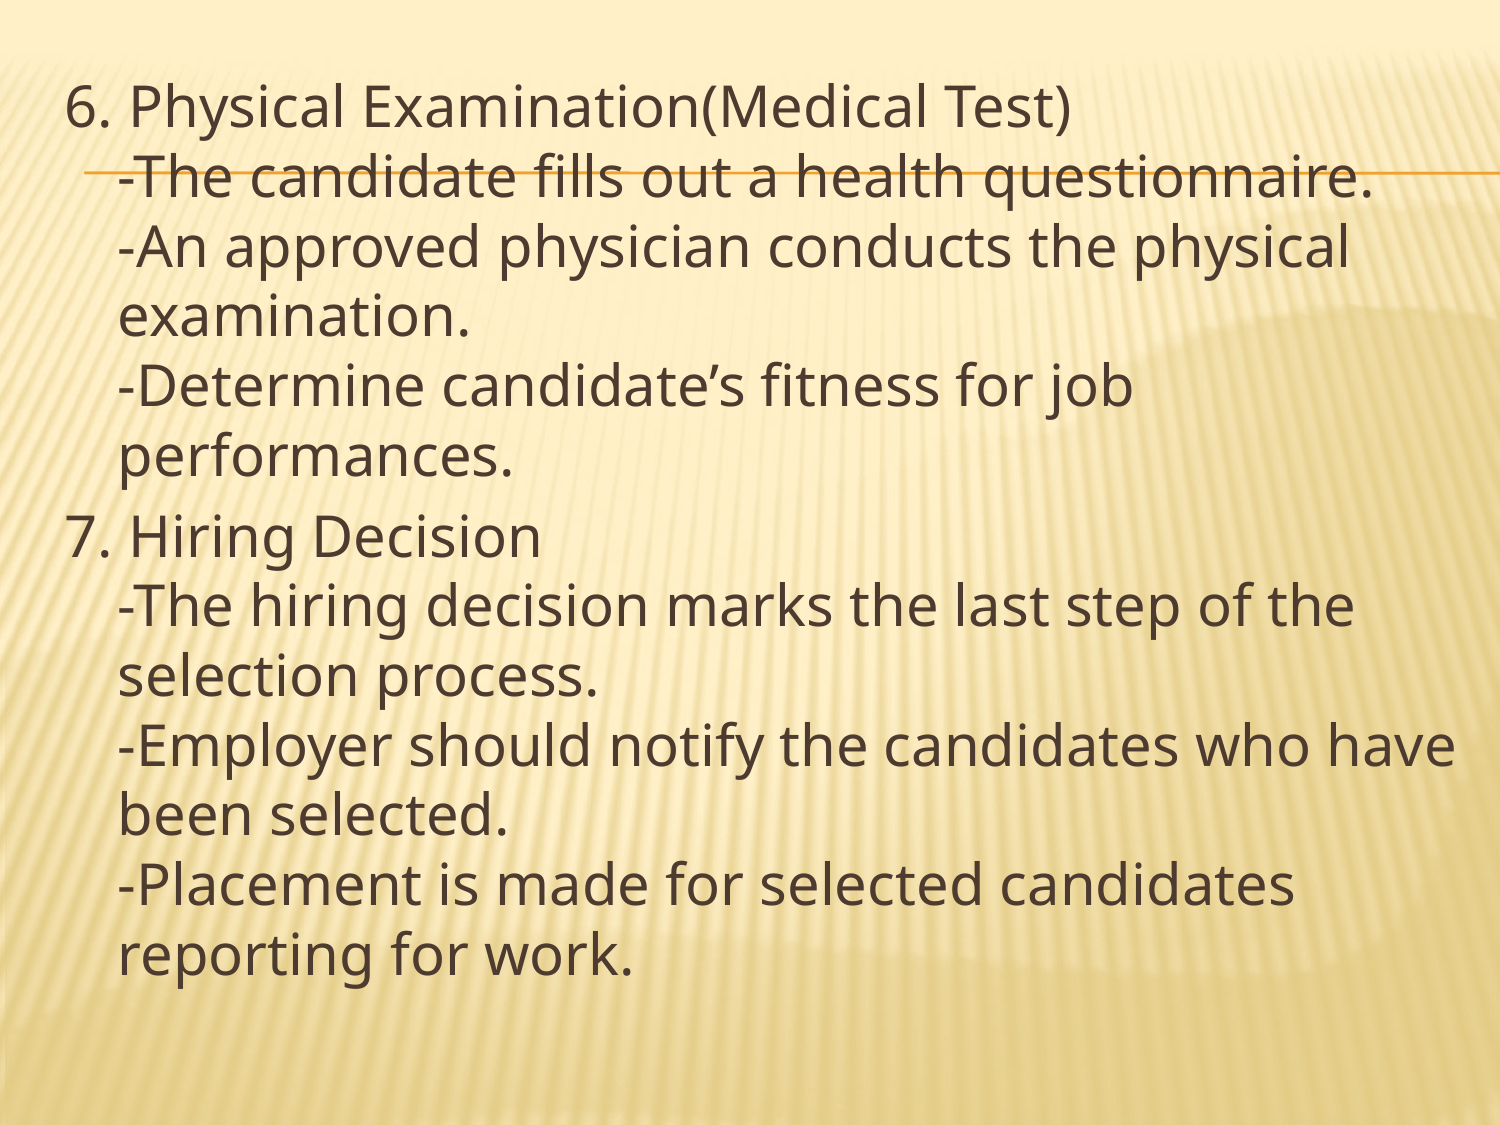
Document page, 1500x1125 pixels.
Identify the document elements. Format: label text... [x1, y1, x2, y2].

list 6. Physical Examination(Medical Test) -The candidate fills out a health questionnaire. -An approved physician conducts the physical examination. -Determine candidate’s fitness for job performances. 7. Hiring Decision -The hiring decision marks the last step of the selection process. -Employer should notify the candidates who have been selected. -Placement is made for selected candidates reporting for work. [50, 62, 1475, 998]
